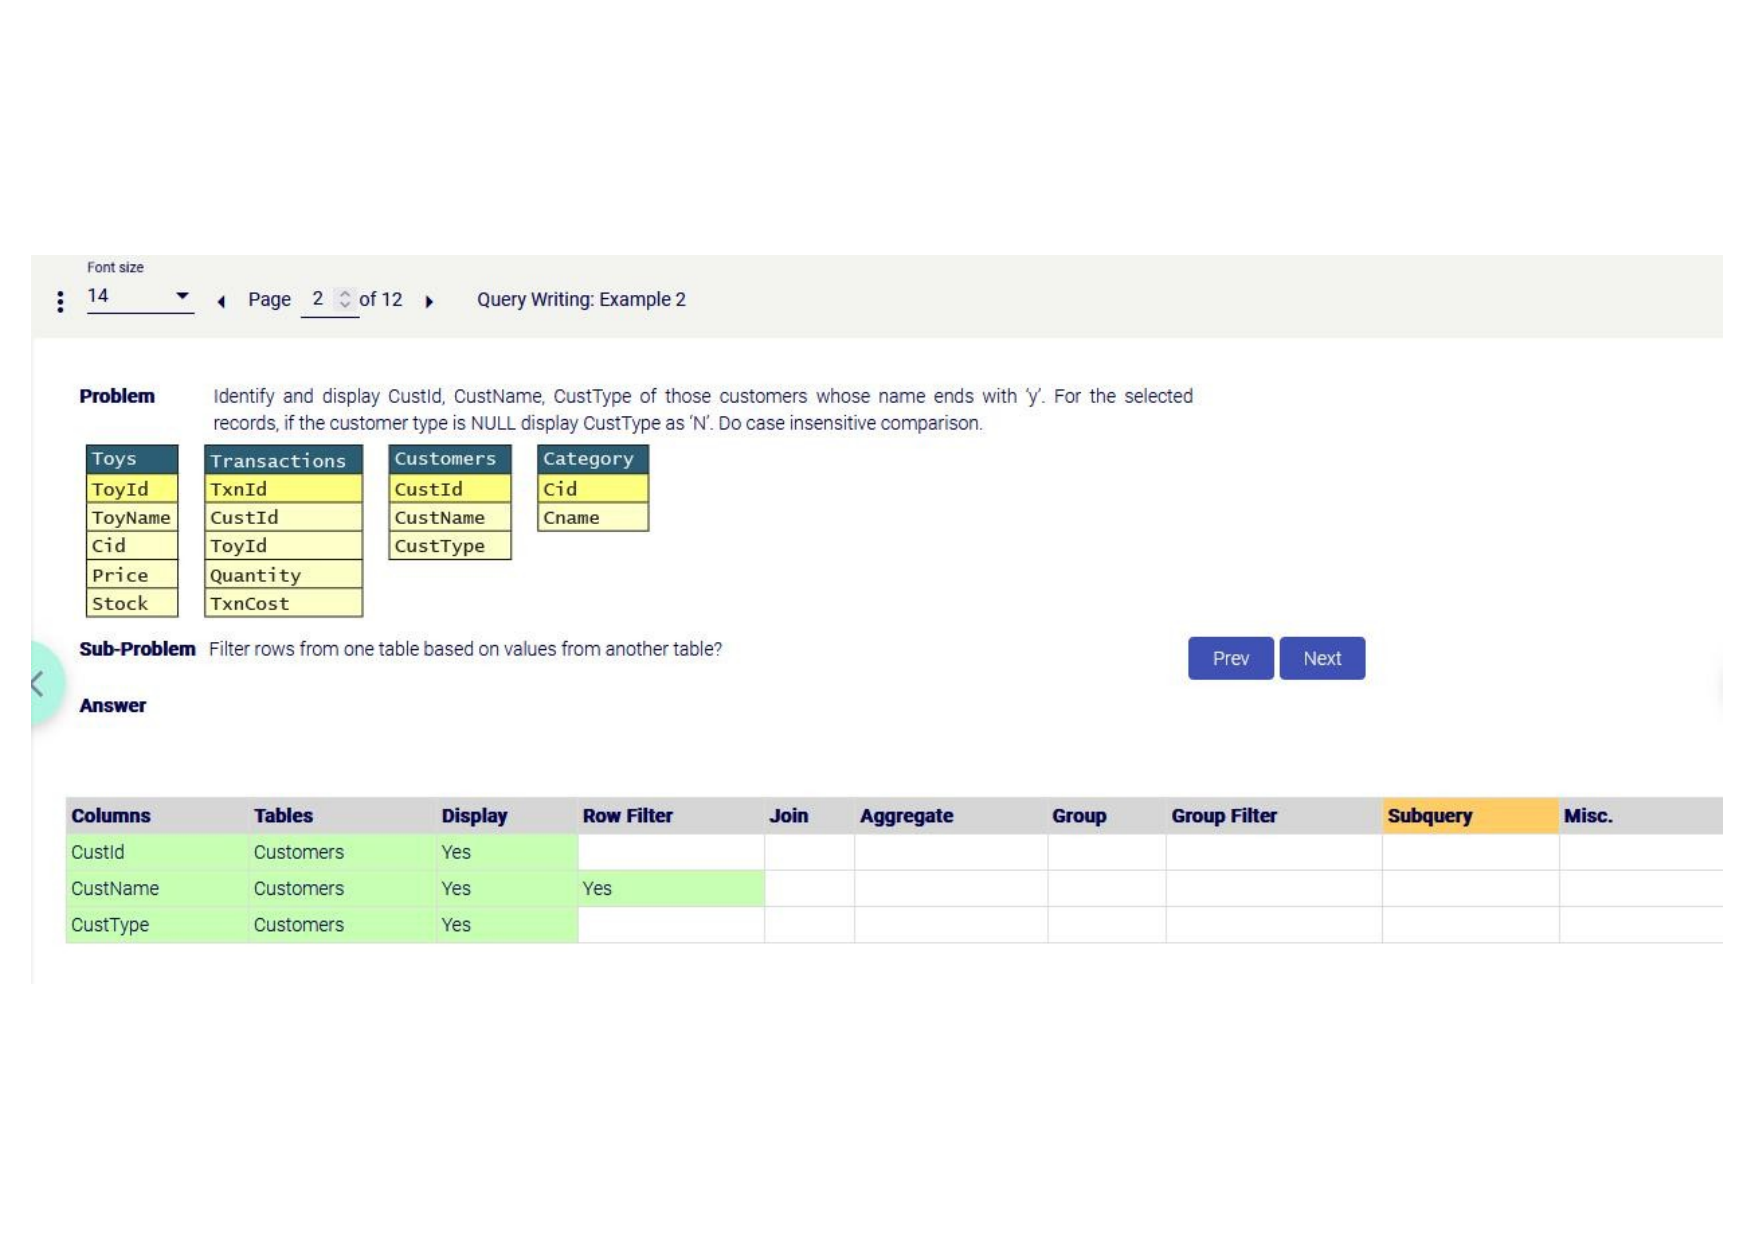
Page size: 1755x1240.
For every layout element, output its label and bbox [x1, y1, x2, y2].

picture [30, 255, 1724, 984]
